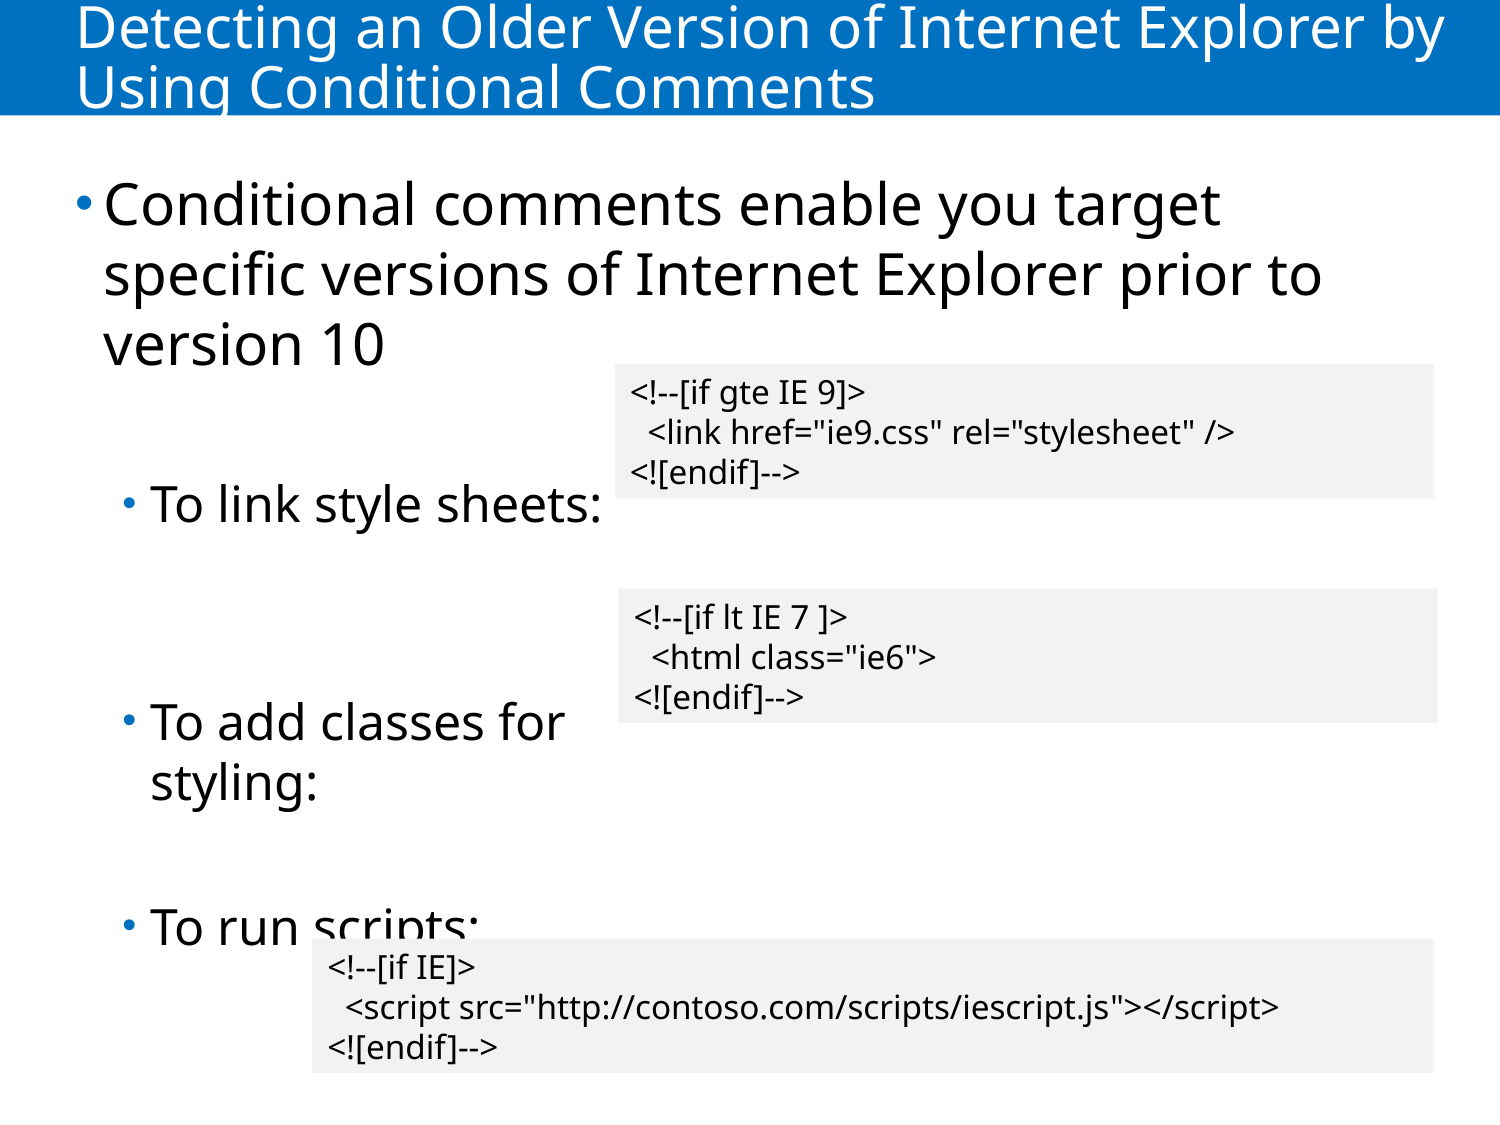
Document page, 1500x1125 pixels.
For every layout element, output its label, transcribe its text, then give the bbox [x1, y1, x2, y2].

title Detecting an Older Version of Internet Explorer by Using Conditional Comments [75, 0, 1500, 122]
text_box <!--[if IE]> <script src="http://contoso.com/scripts/iescript.js"></script> <![endif]--> [312, 938, 1434, 1074]
text_box Conditional comments enable you target specific versions of Internet Explorer prior to version 10 To link style sheets: To add classes for styling: To run scripts: [75, 167, 1408, 1012]
text_box <!--[if lt IE 7 ]> <html class="ie6"> <![endif]--> [618, 588, 1438, 724]
text_box <!--[if gte IE 9]> <link href="ie9.css" rel="stylesheet" /> <![endif]--> [615, 363, 1434, 499]
